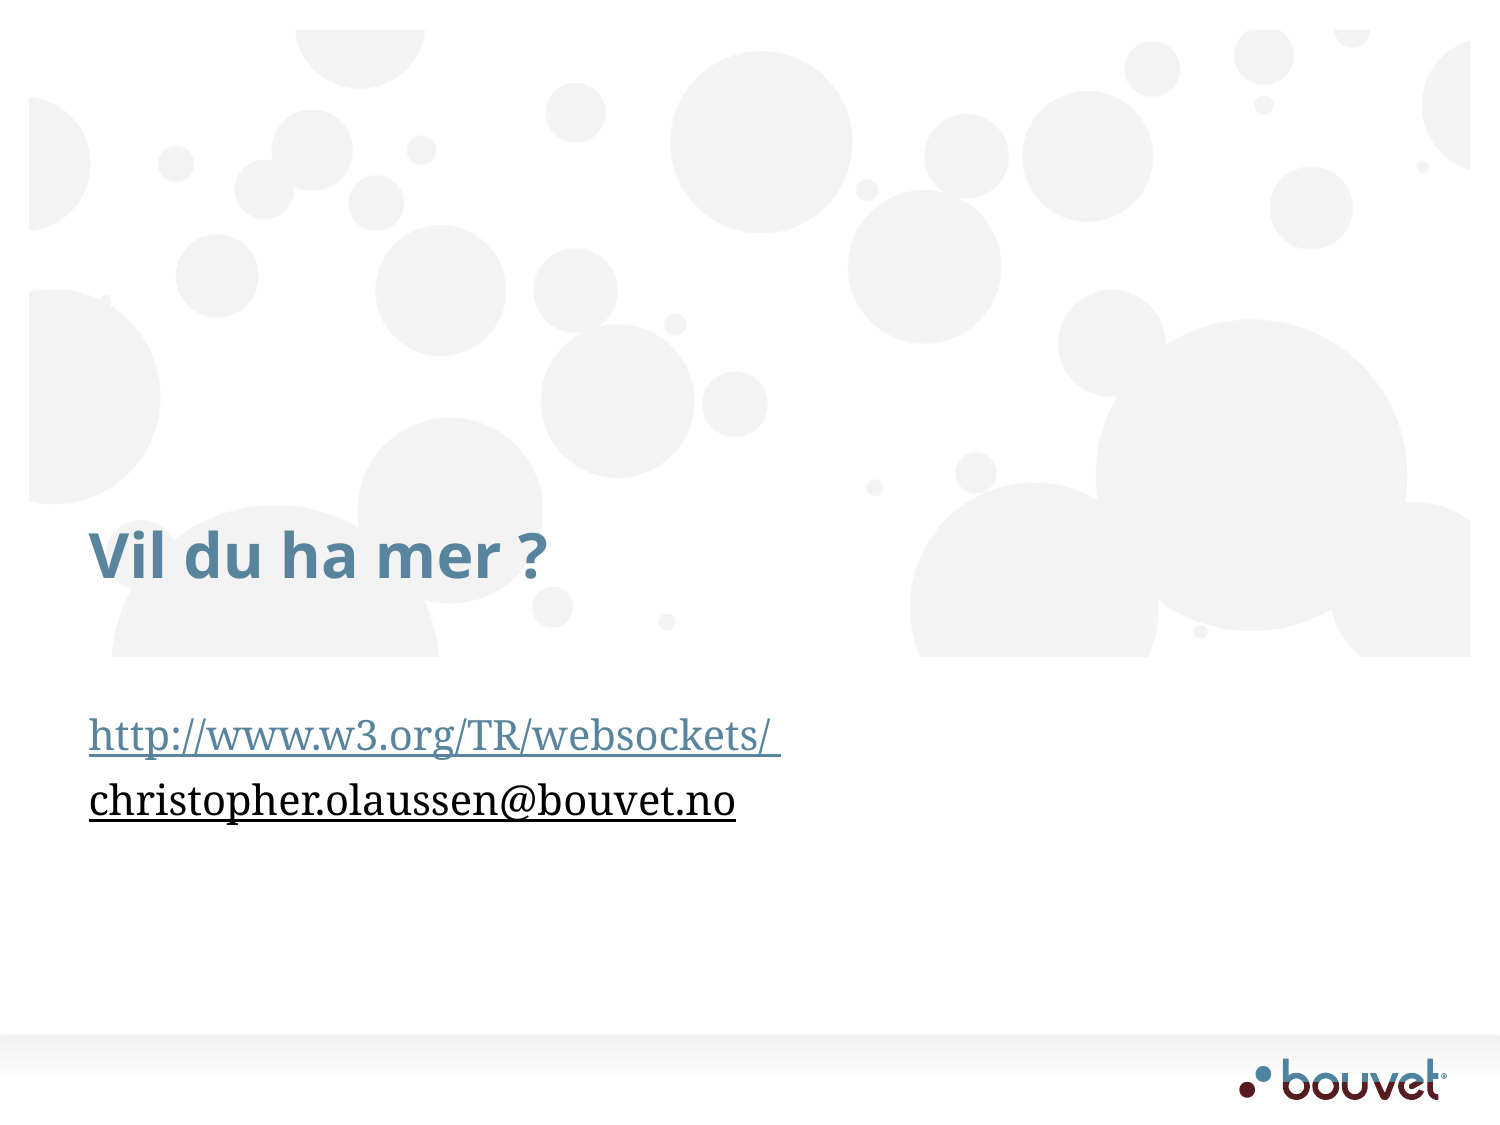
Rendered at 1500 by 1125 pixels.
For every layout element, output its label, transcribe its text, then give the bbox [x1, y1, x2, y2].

title Vil du ha mer ? [88, 354, 1412, 591]
subtitle http://www.w3.org/TR/websockets/ christopher.olaussen@bouvet.no [88, 708, 1406, 985]
picture [29, 29, 1471, 657]
